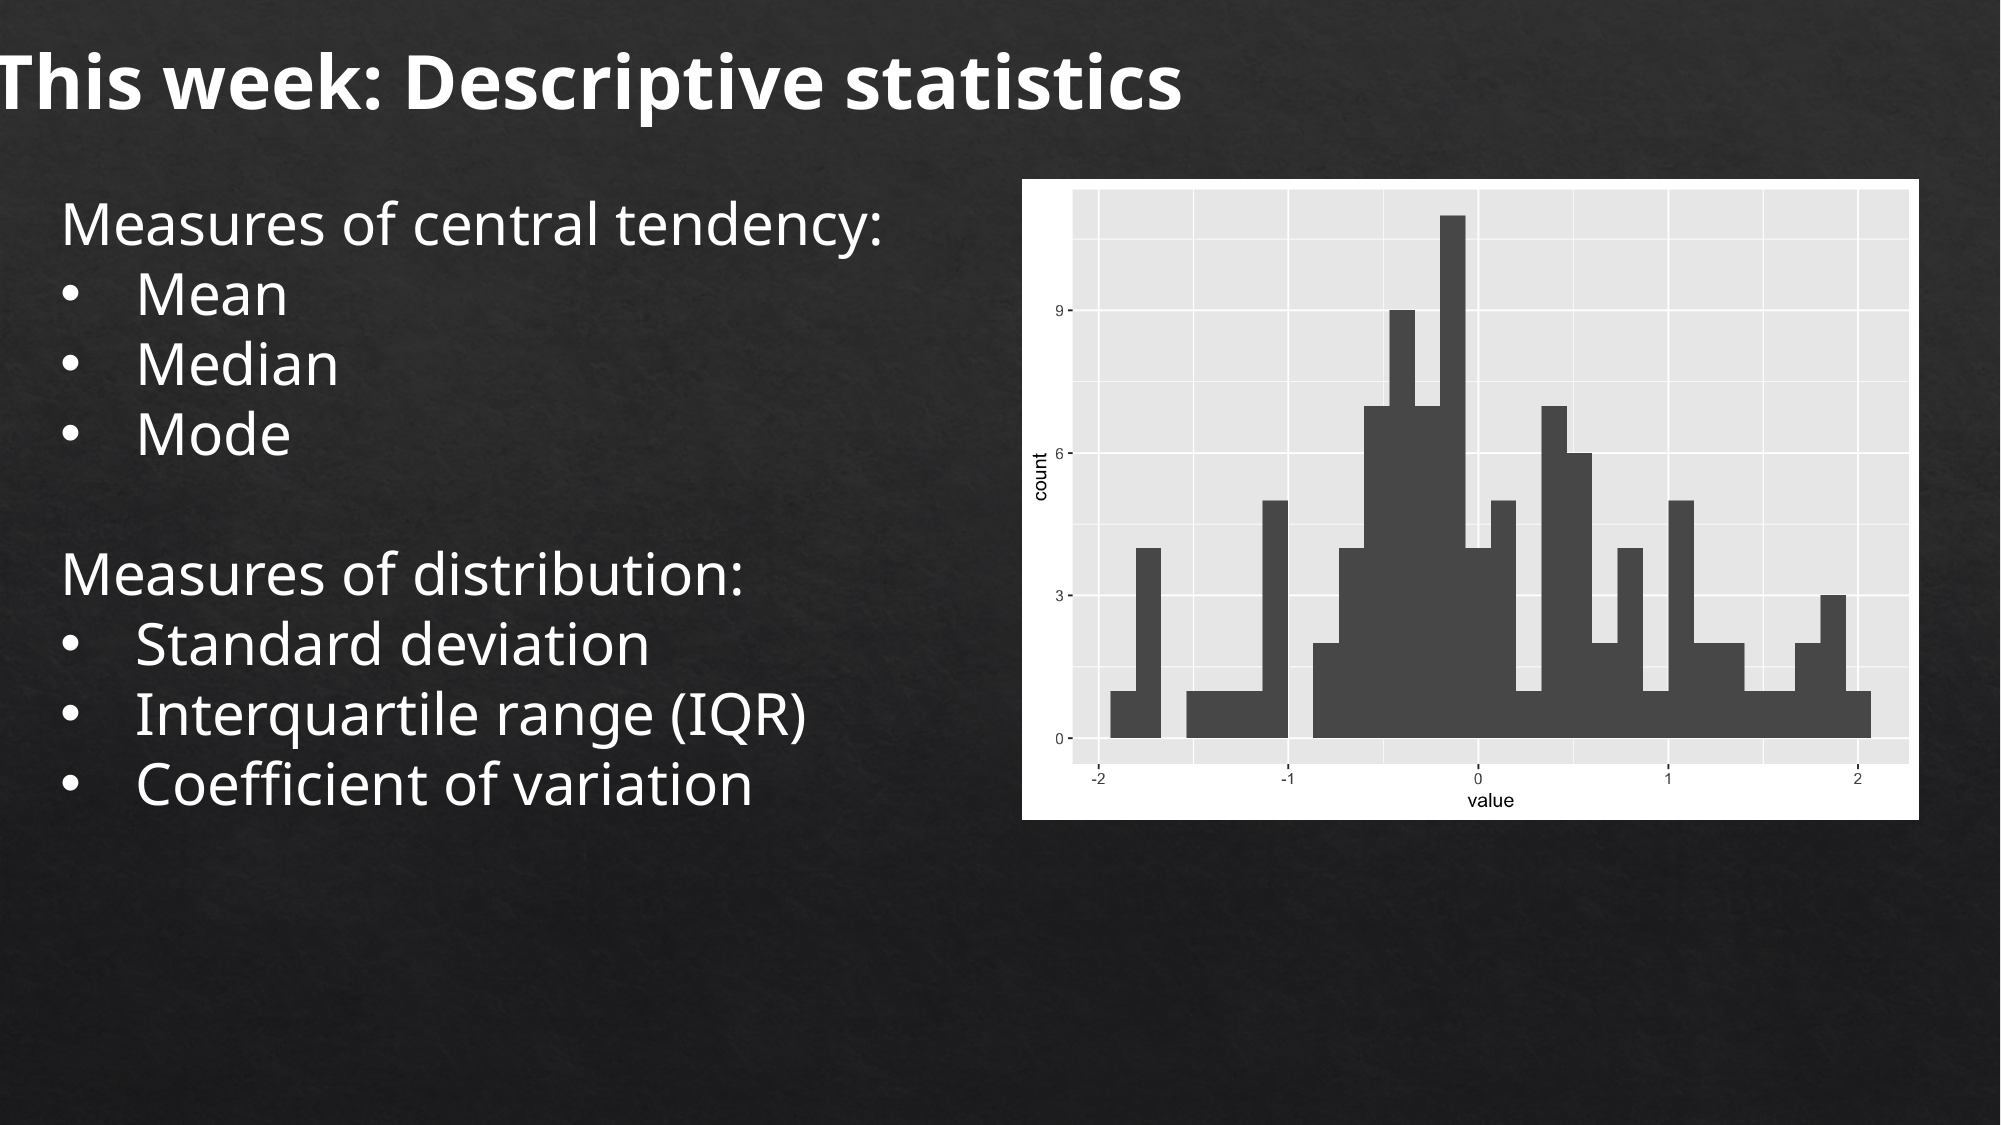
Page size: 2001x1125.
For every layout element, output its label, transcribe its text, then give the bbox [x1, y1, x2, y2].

picture [1022, 179, 1919, 821]
text_box This week: Descriptive statistics [0, 27, 1200, 133]
text_box Measures of central tendency: Mean Median Mode Measures of distribution: Standard deviation Interquartile range (IQR) Coefficient of variation [45, 179, 899, 825]
